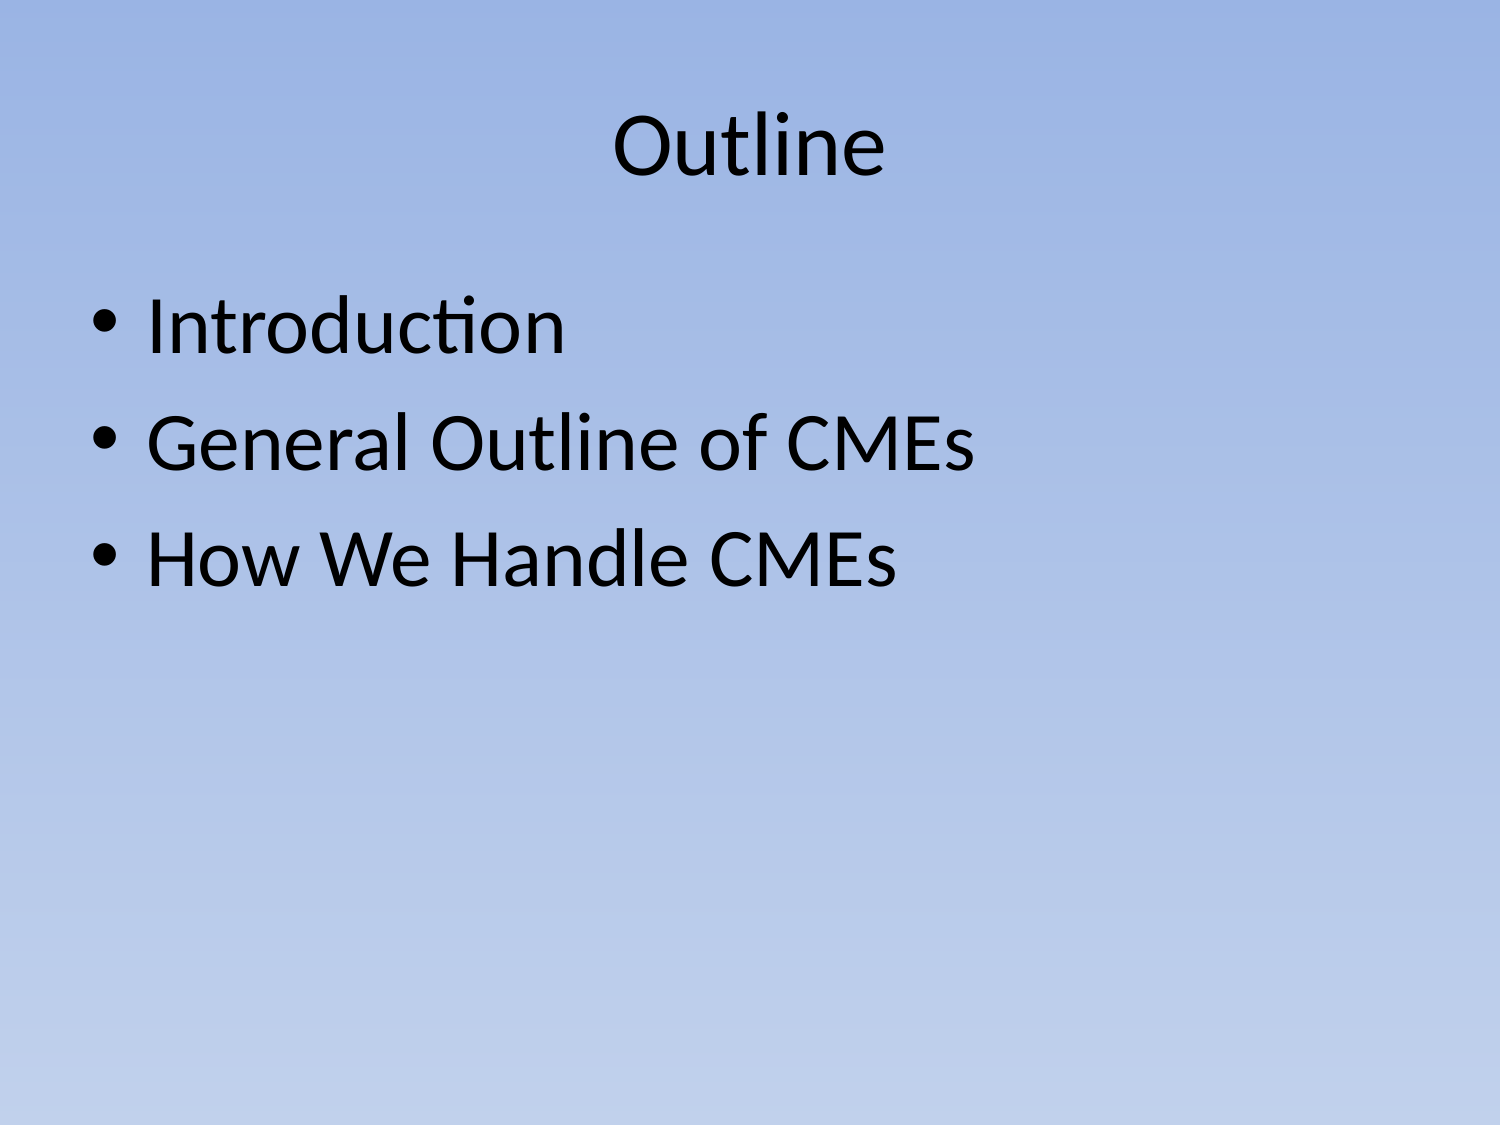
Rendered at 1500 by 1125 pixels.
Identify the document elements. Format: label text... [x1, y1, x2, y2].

title Outline [75, 45, 1425, 233]
list Introduction General Outline of CMEs How We Handle CMEs [75, 262, 1425, 1005]
